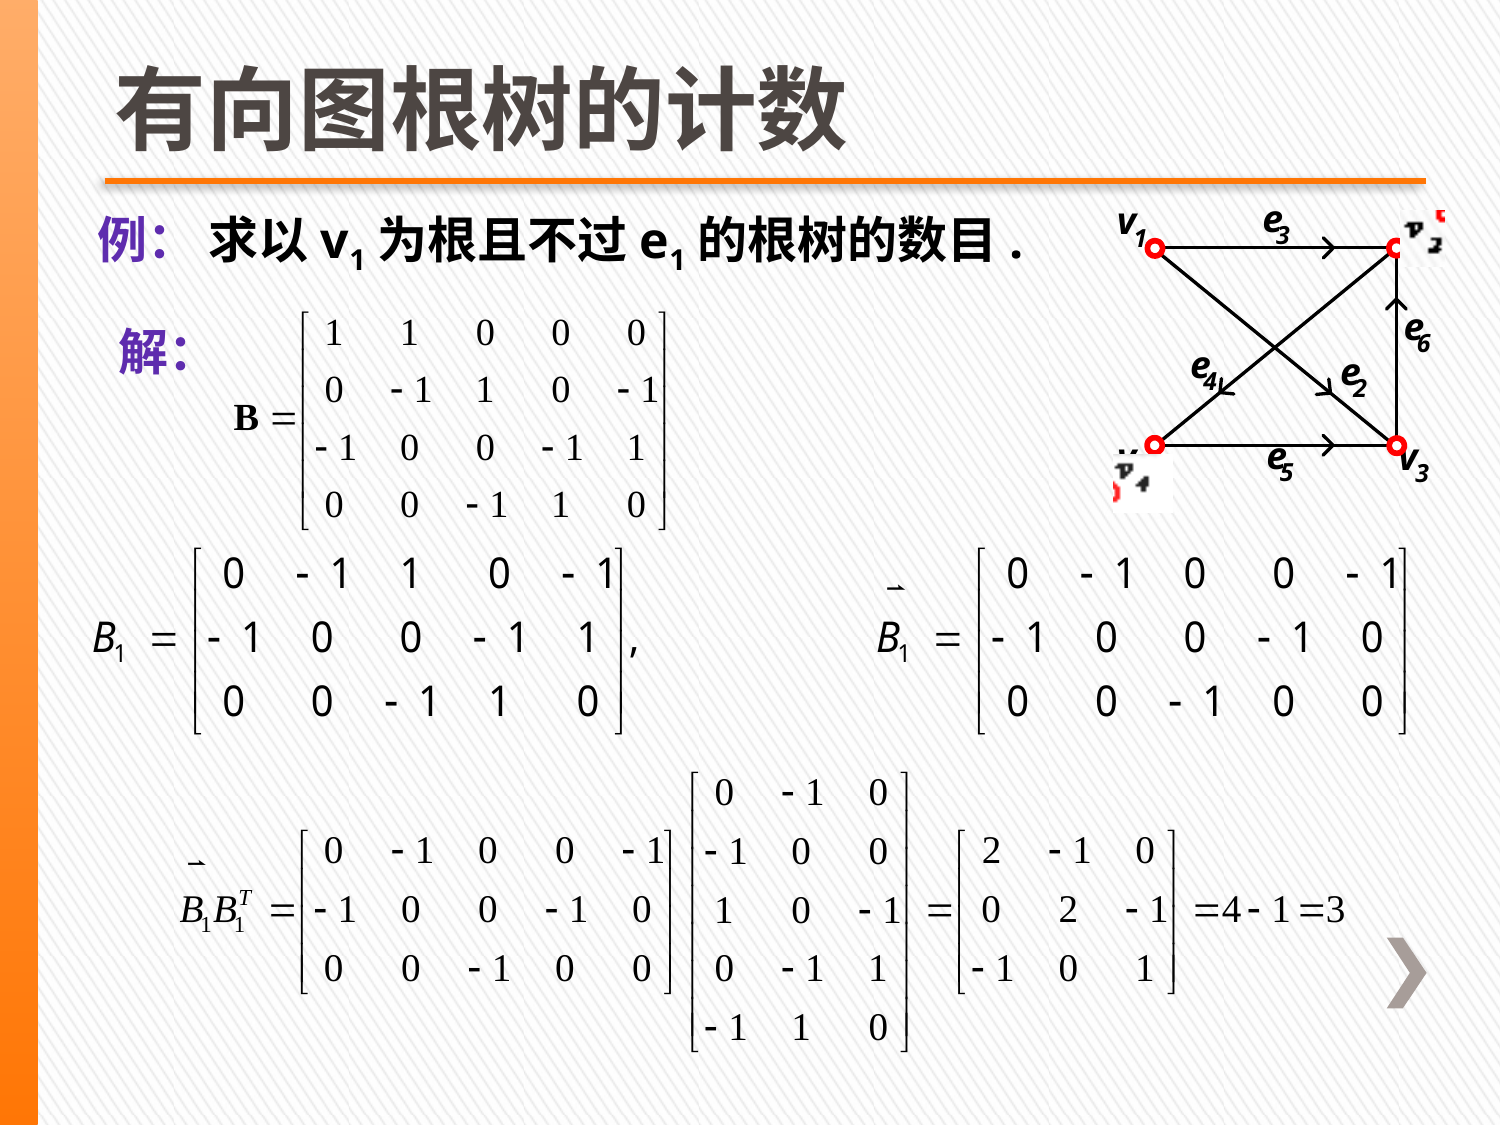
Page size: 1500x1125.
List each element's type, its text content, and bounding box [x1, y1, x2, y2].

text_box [85, 538, 1421, 745]
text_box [1113, 189, 1445, 513]
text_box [172, 765, 1350, 1060]
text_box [0, 281, 37, 285]
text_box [228, 305, 680, 535]
title 有向图根树的计数 [99, 0, 1422, 170]
text_box 解： [103, 313, 216, 389]
text_box 例： 求以v1为根且不过e1的根树的数目. [82, 200, 1039, 284]
